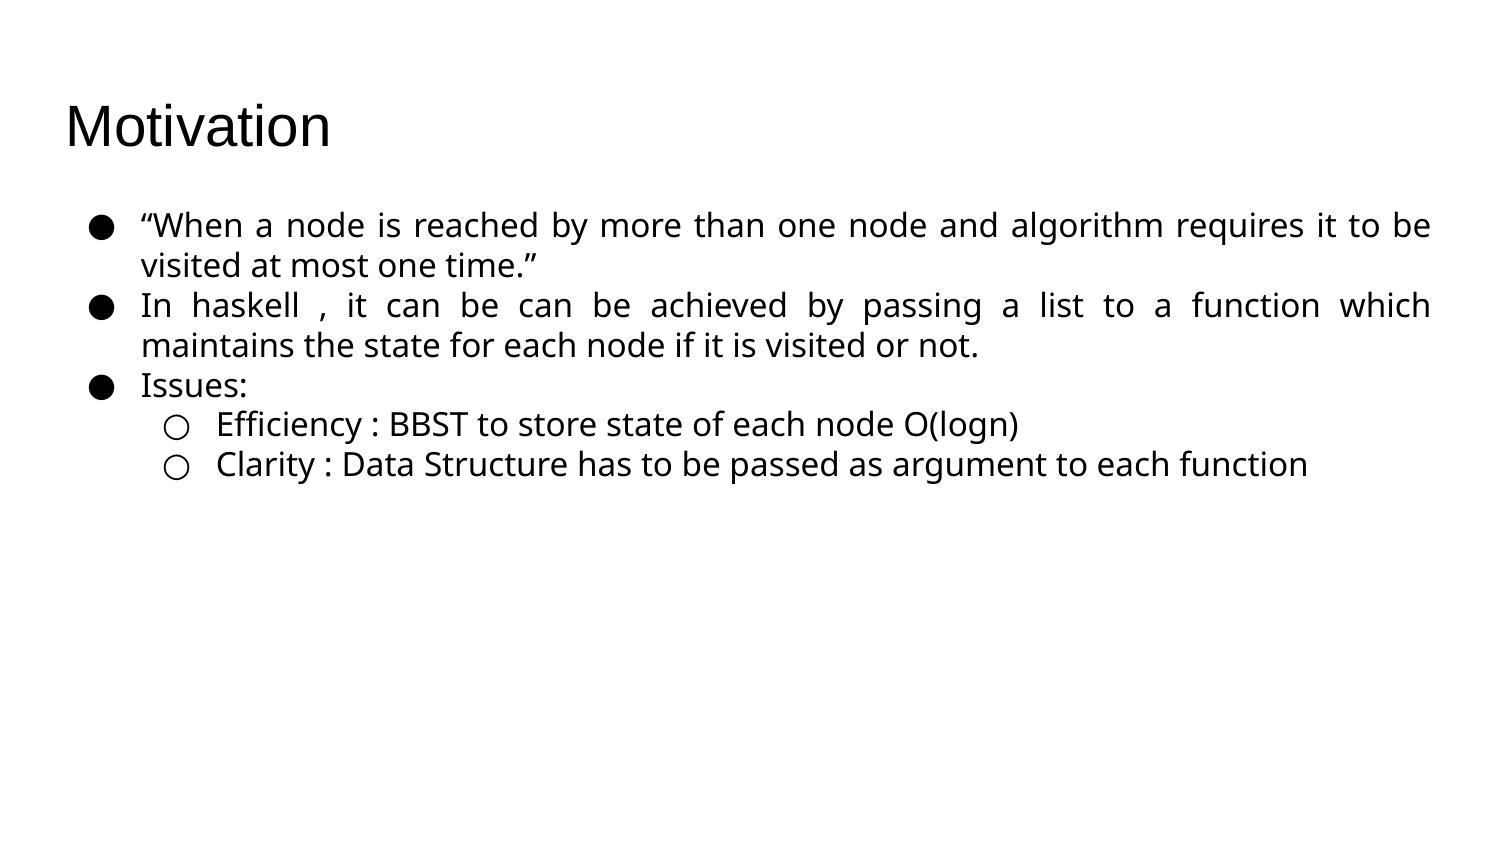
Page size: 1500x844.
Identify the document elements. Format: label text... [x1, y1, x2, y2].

text_box “When a node is reached by more than one node and algorithm requires it to be visited at most one time.” In haskell , it can be can be achieved by passing a list to a function which maintains the state for each node if it is visited or not. Issues: Efficiency : BBST to store state of each node O(logn) Clarity : Data Structure has to be passed as argument to each function [51, 189, 1449, 750]
text_box Motivation [51, 72, 1449, 167]
